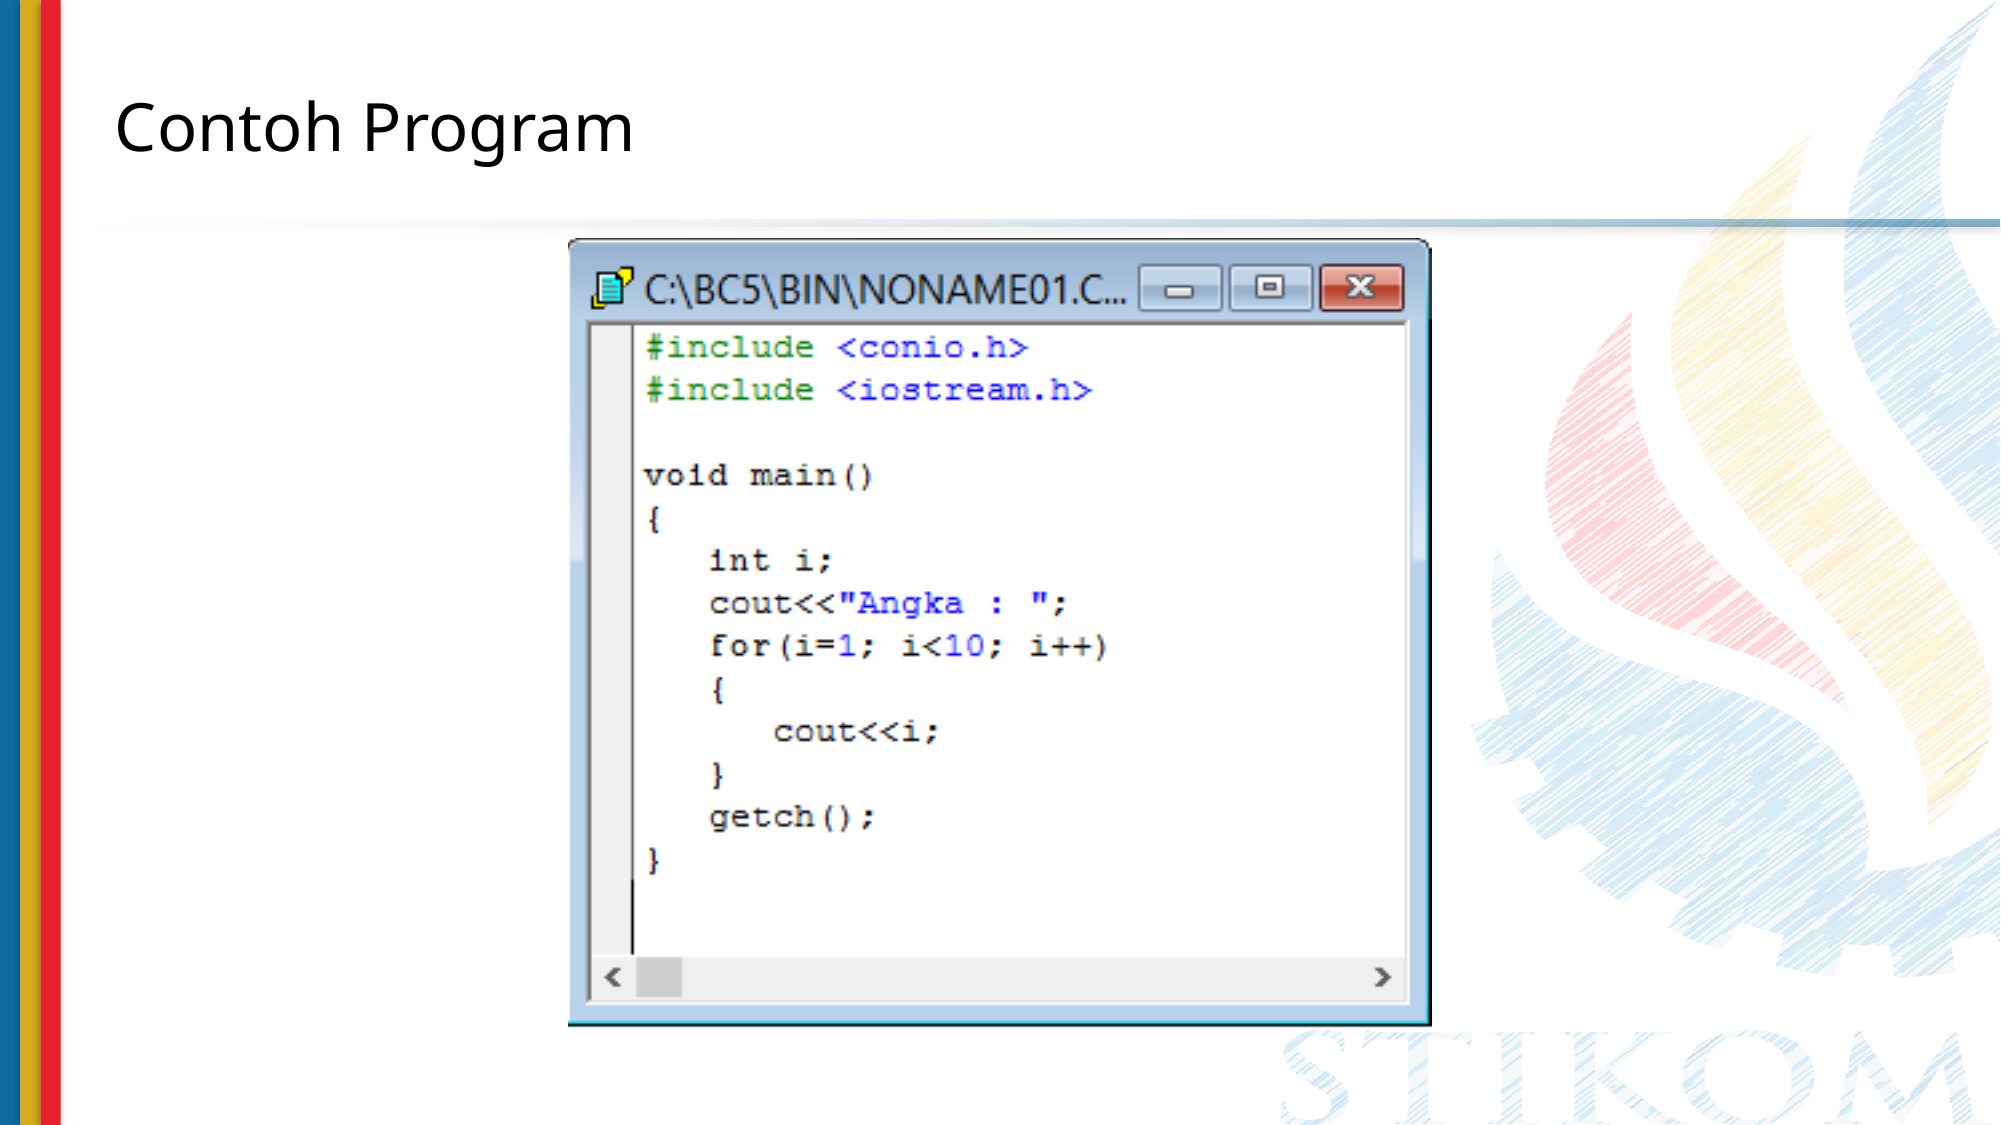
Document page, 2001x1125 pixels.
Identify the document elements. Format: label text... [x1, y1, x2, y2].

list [568, 238, 1432, 1030]
title Contoh Program [99, 30, 1900, 219]
